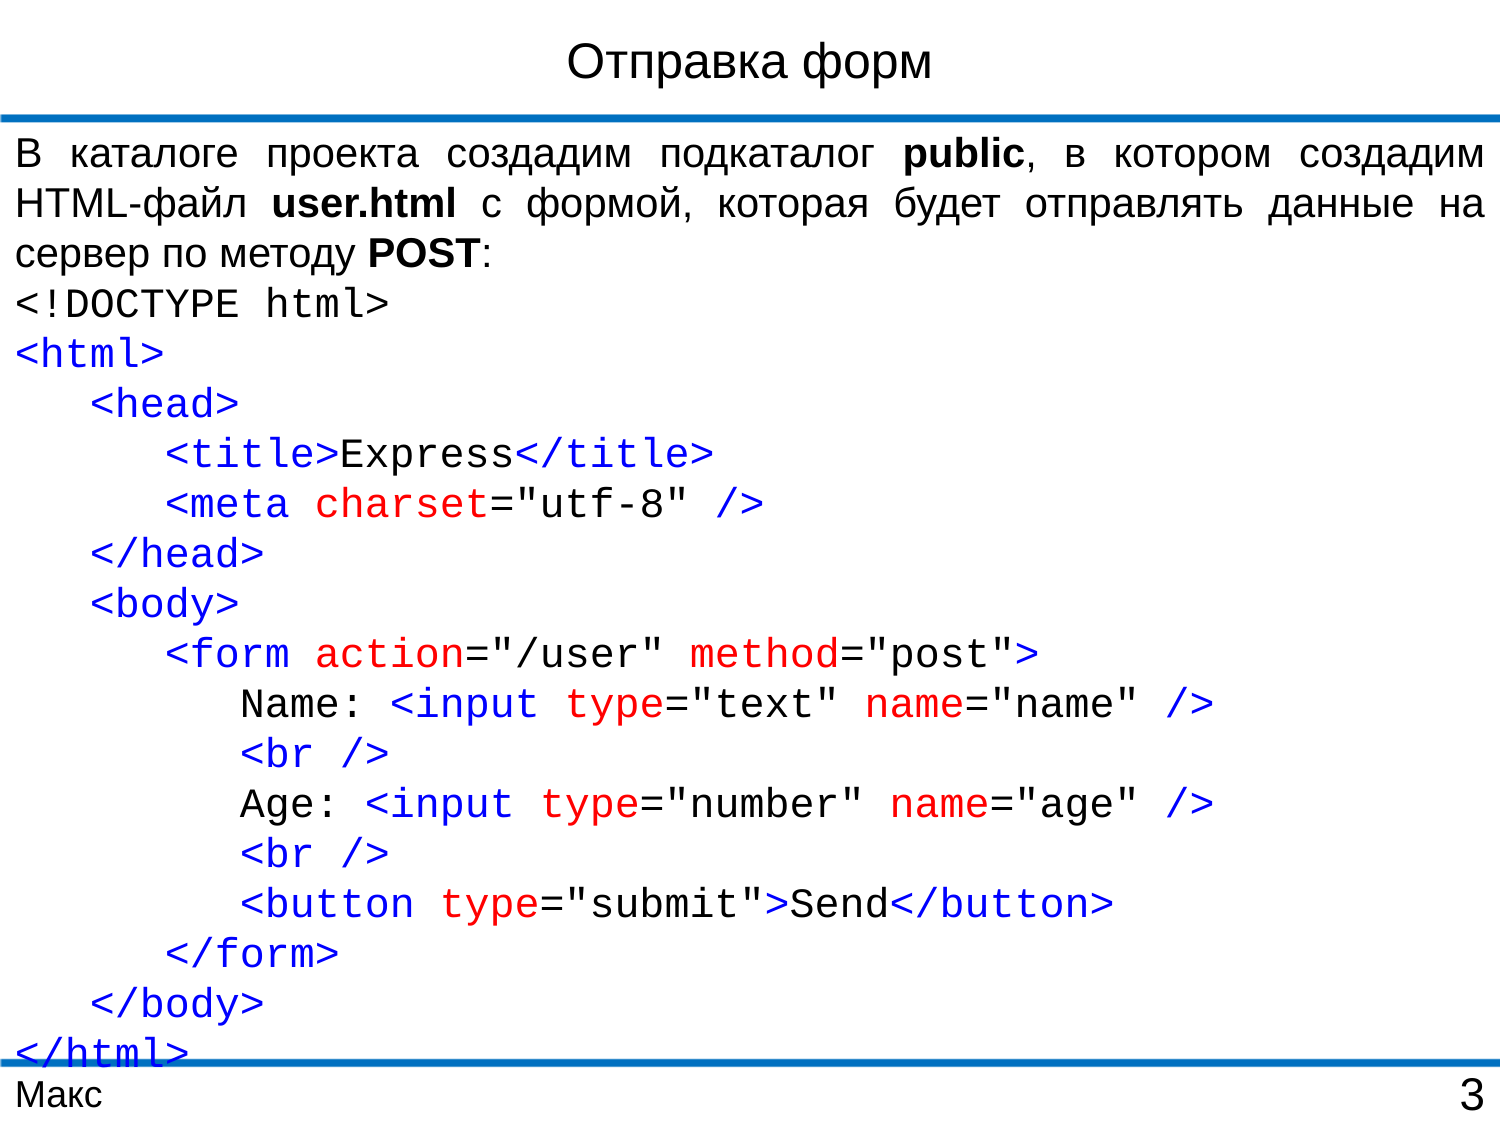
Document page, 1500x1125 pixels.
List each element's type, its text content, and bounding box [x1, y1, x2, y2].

slide_number 3 [1382, 1062, 1500, 1123]
text_box Отправка форм [0, 0, 1500, 118]
text_box В каталоге проекта создадим подкаталог public, в котором создадим HTML-файл user.html с формой, которая будет отправлять данные на сервер по методу POST: <!DOCTYPE html> <html> <head> <title>Express</title> <meta charset="utf-8" /> </head> <body> <form action="/user" method="post"> Name: <input type="text" name="name" /> <br /> Age: <input type="number" name="age" /> <br /> <button type="submit">Send</button> </form> </body> </html> [0, 118, 1500, 1062]
text_box Макс [0, 1062, 1382, 1123]
